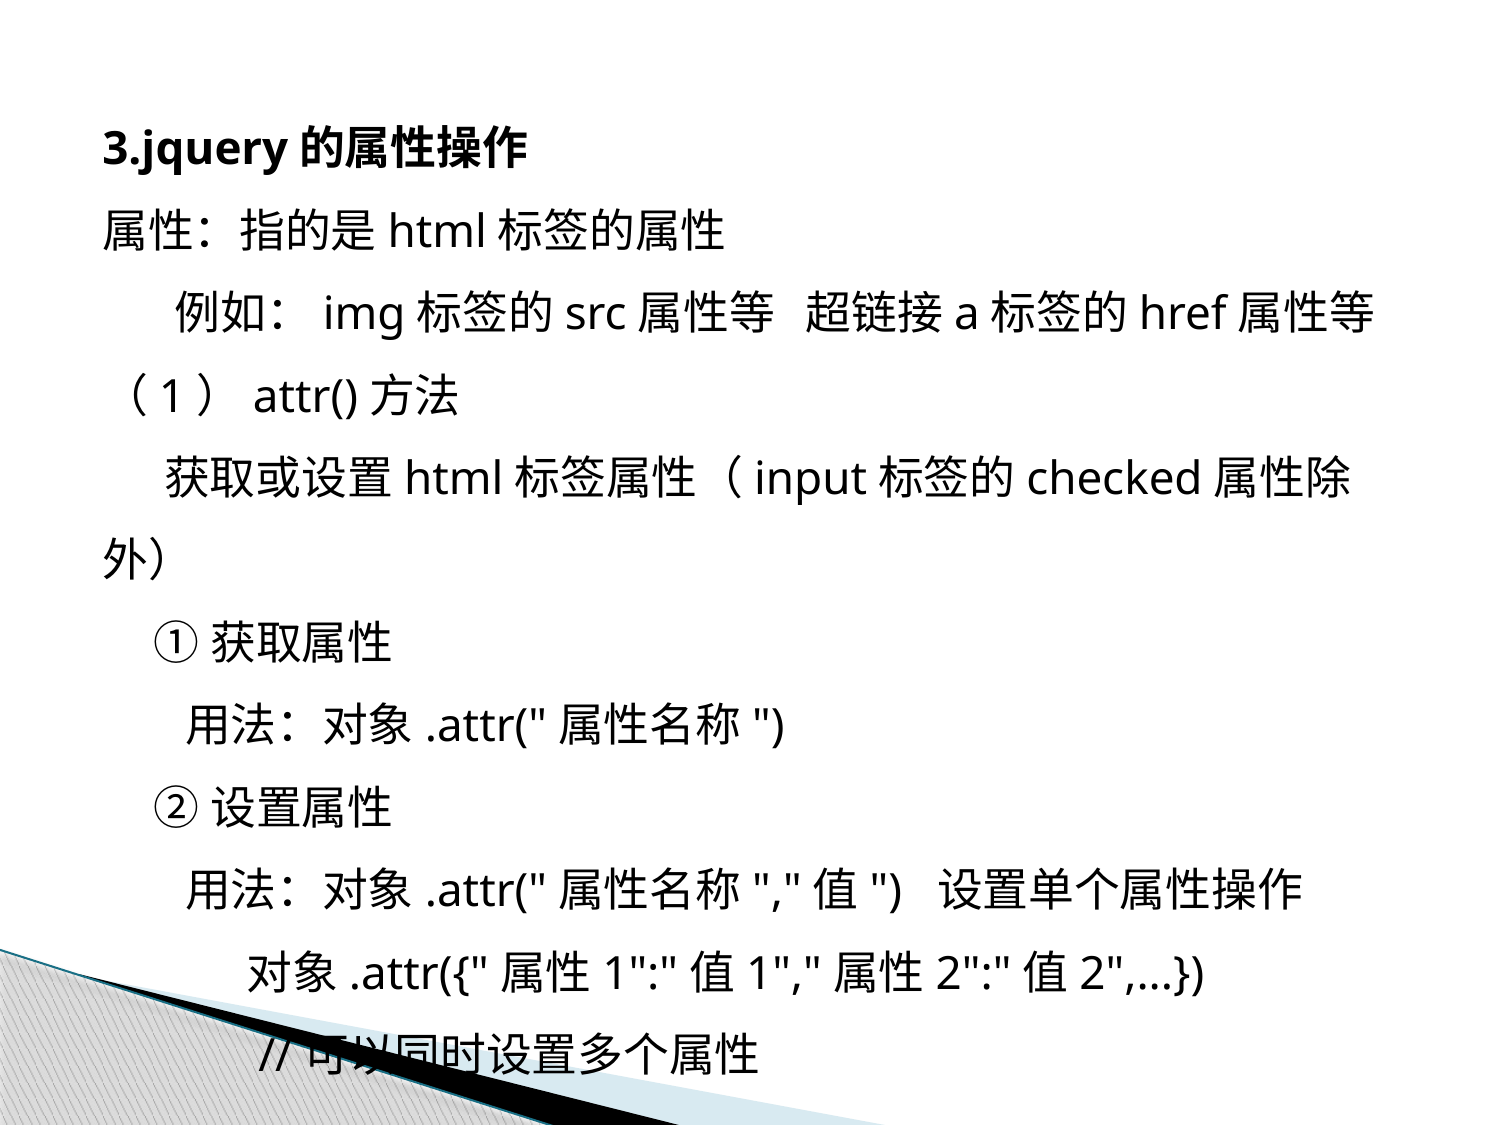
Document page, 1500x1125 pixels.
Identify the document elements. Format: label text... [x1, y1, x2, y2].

text_box 3.jquery的属性操作 属性：指的是html标签的属性 例如：img标签的src属性等 超链接a标签的href属性等（1）attr()方法 获取或设置html标签属性（input标签的checked属性除外） ①获取属性 用法：对象.attr("属性名称") ②设置属性 用法：对象.attr("属性名称","值") 设置单个属性操作 对象.attr({"属性1":"值1","属性2":"值2",...}) //可以同时设置多个属性 [87, 83, 1438, 1015]
